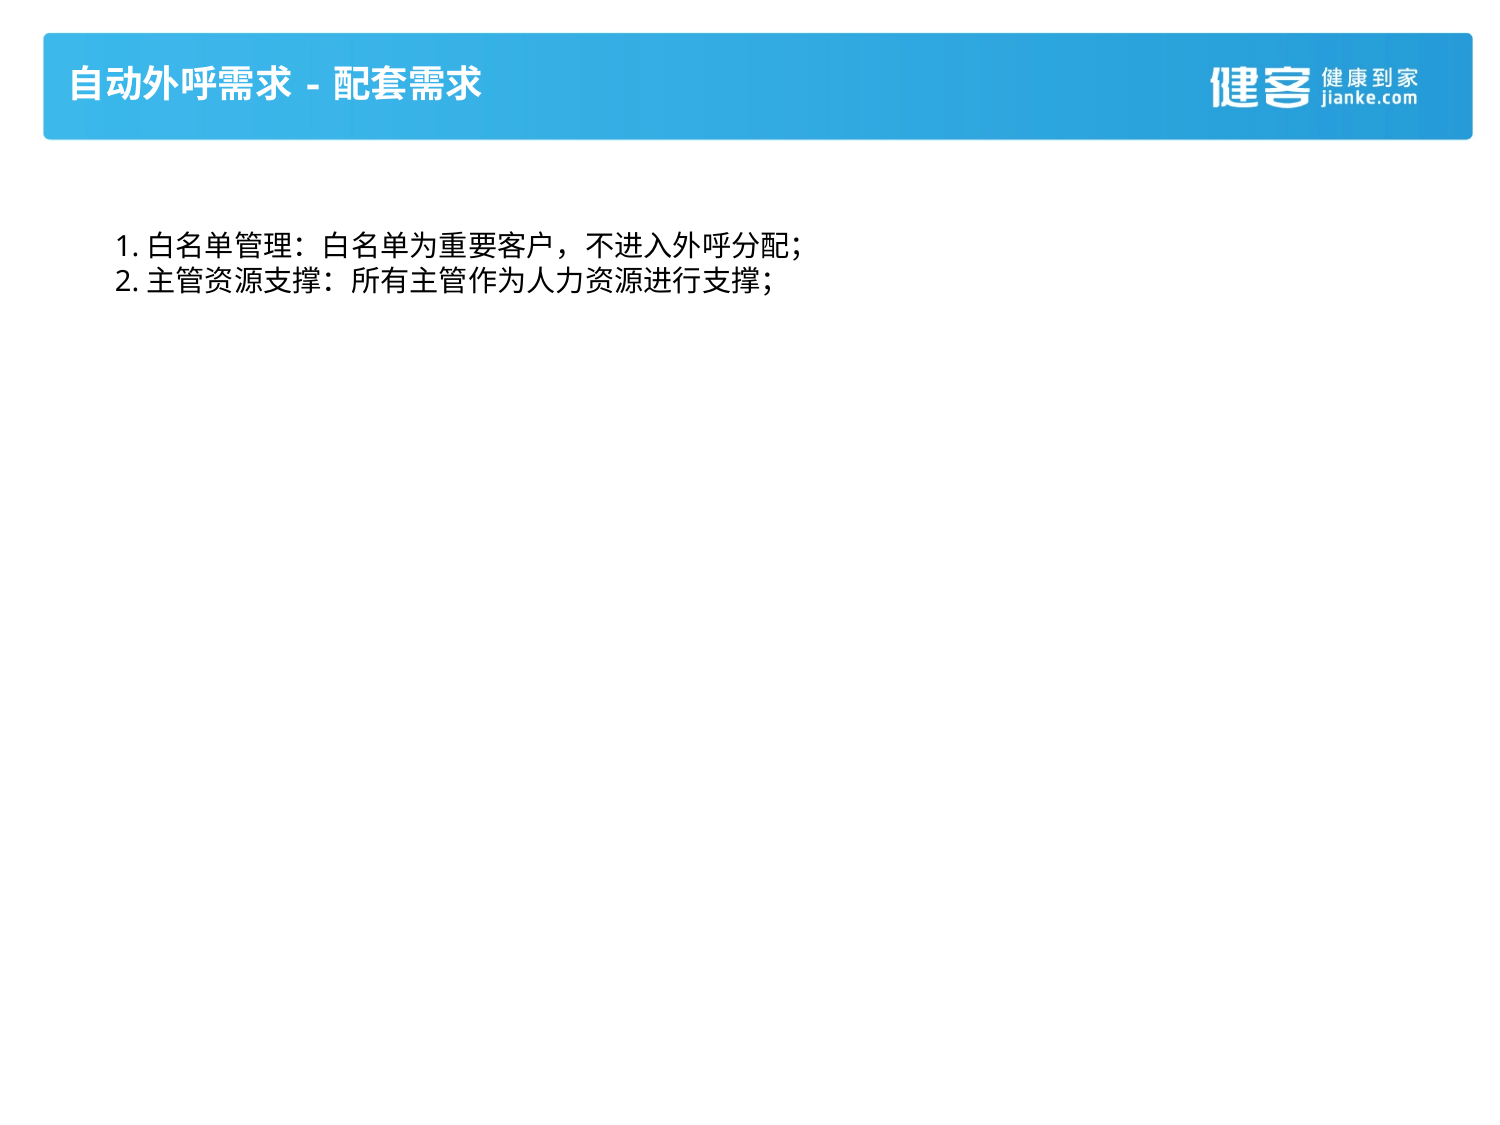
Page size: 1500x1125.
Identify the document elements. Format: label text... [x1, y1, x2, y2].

picture [3, 0, 1500, 1125]
text_box 自动外呼需求-配套需求 [53, 52, 1204, 113]
text_box 1.白名单管理：白名单为重要客户，不进入外呼分配； 2.主管资源支撑：所有主管作为人力资源进行支撑； [100, 219, 1223, 305]
